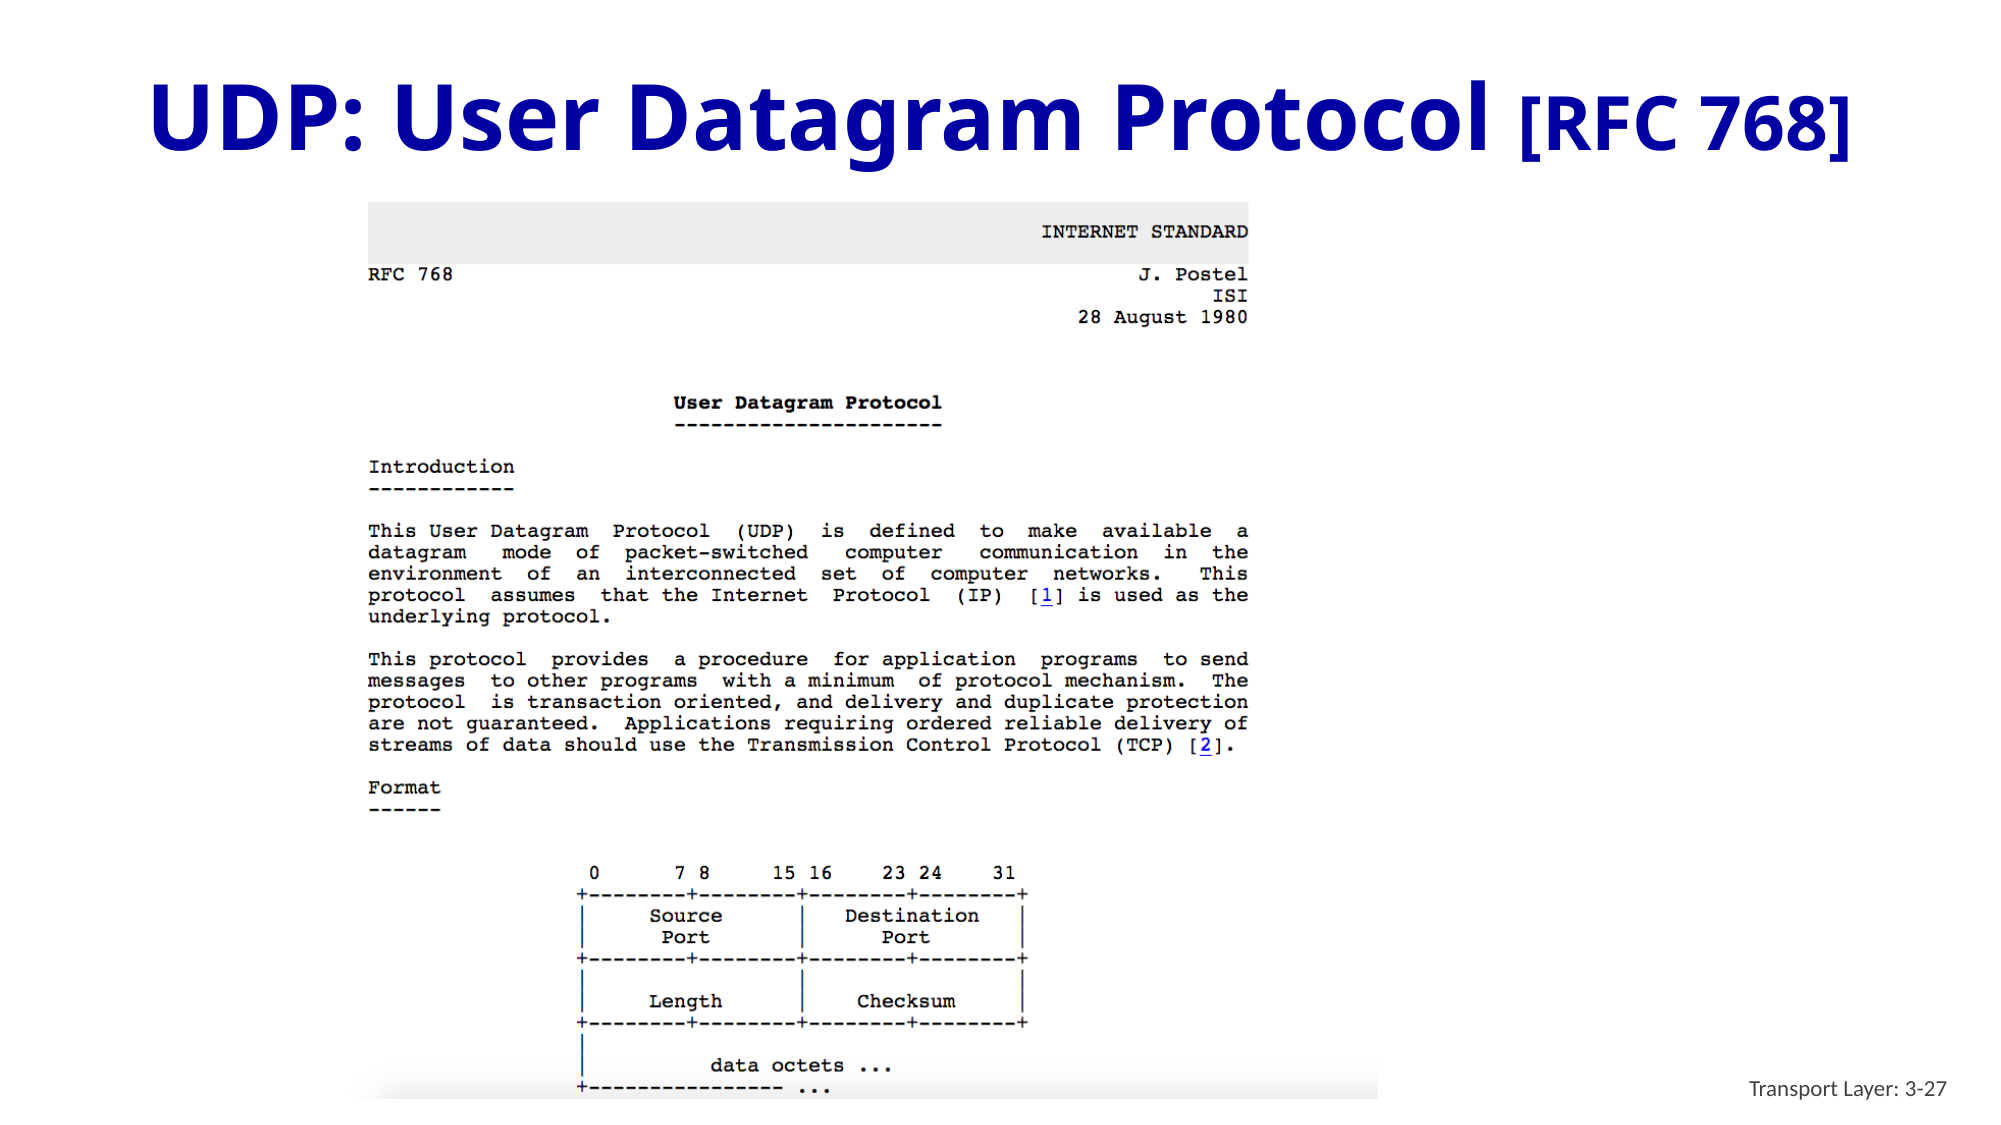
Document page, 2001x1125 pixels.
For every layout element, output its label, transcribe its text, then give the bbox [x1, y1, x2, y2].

title UDP: User Datagram Protocol [RFC 768] [131, 47, 1952, 195]
slide_number Transport Layer: 3-27 [1512, 1056, 1963, 1117]
picture [309, 202, 1378, 1100]
